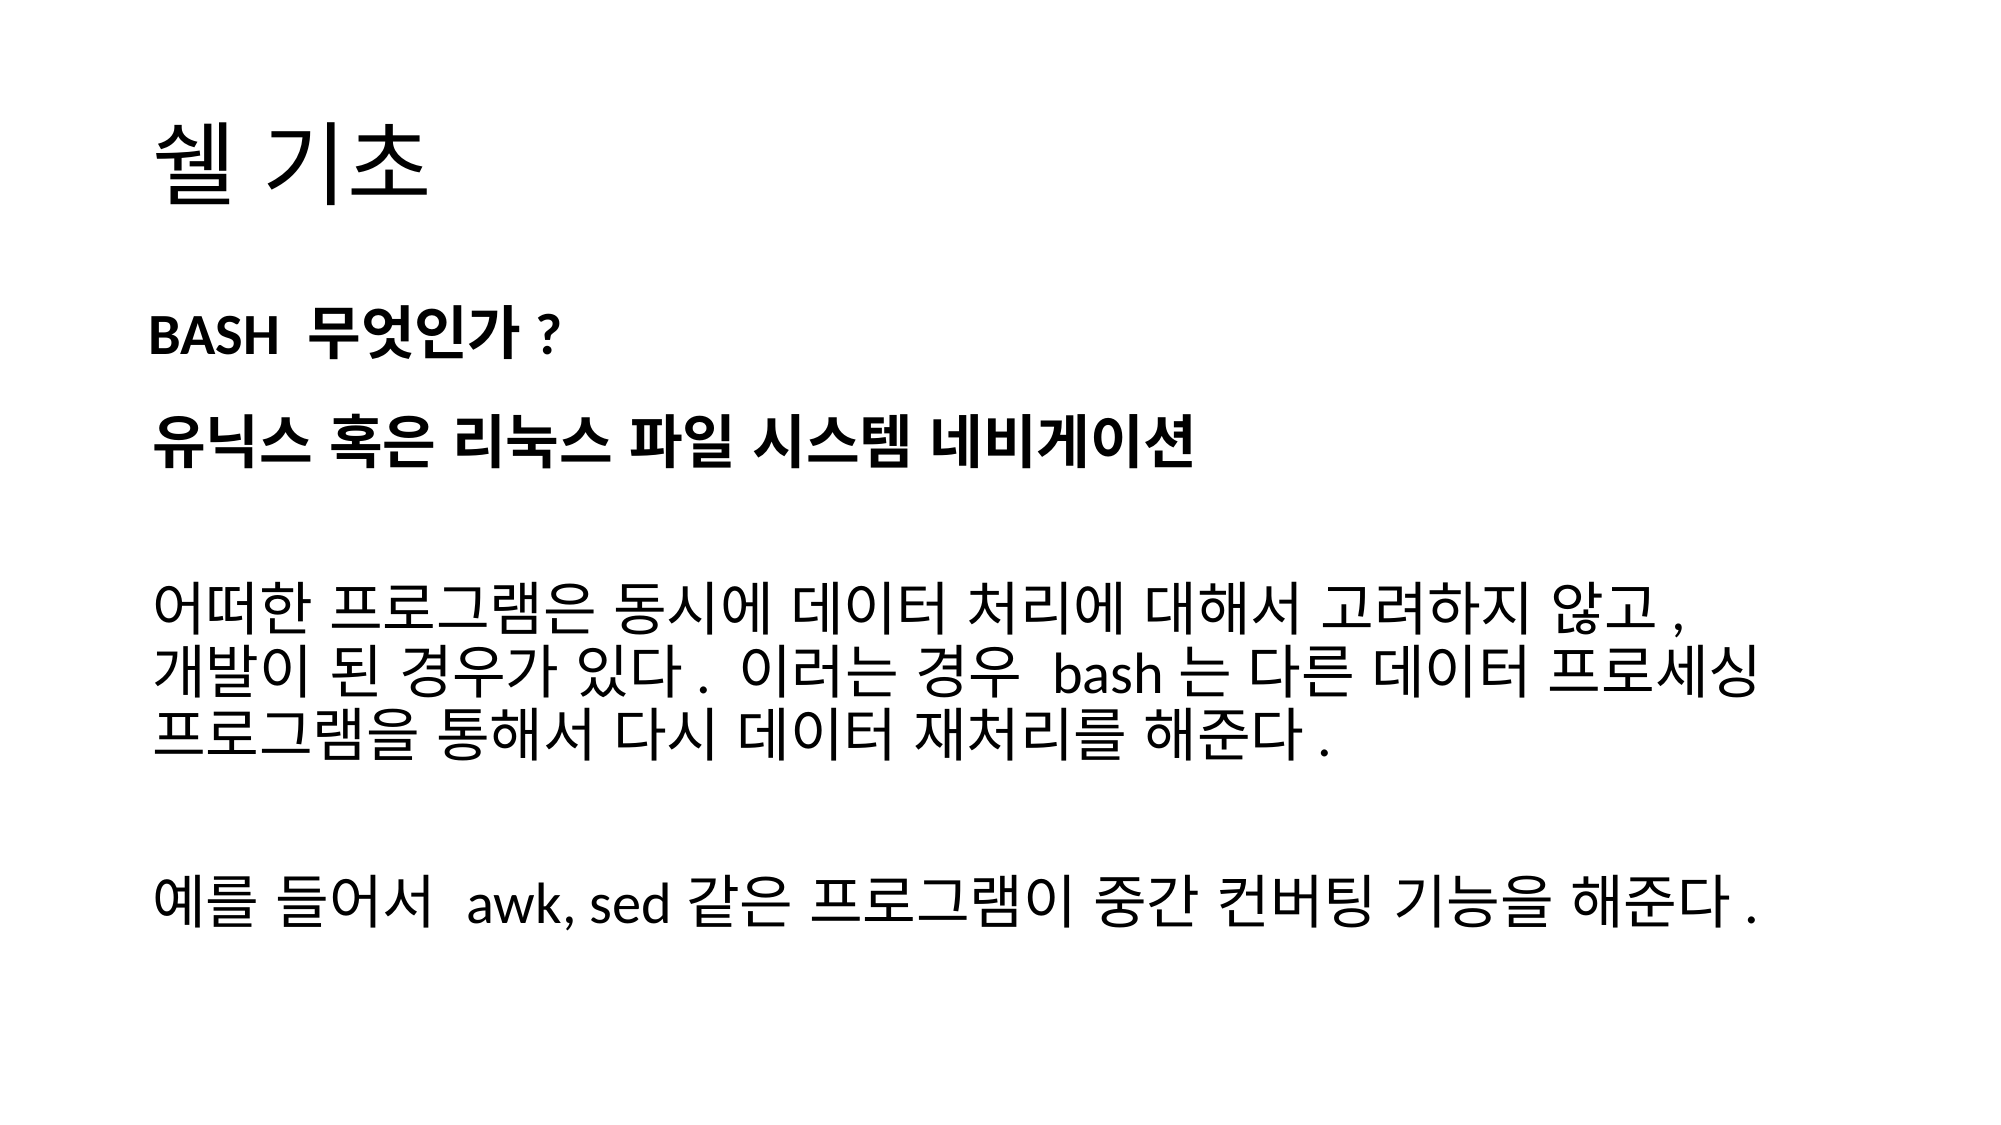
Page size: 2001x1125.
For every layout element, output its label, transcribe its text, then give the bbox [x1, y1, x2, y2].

text_box BASH 무엇인가? [133, 288, 578, 374]
list 유닉스 혹은 리눅스 파일 시스템 네비게이션 어떠한 프로그램은 동시에 데이터 처리에 대해서 고려하지 않고, 개발이 된 경우가 있다. 이러는 경우 bash는 다른 데이터 프로세싱 프로그램을 통해서 다시 데이터 재처리를 해준다. 예를 들어서 awk, sed같은 프로그램이 중간 컨버팅 기능을 해준다. [137, 405, 1863, 1014]
title 쉘 기초 [137, 59, 1863, 278]
